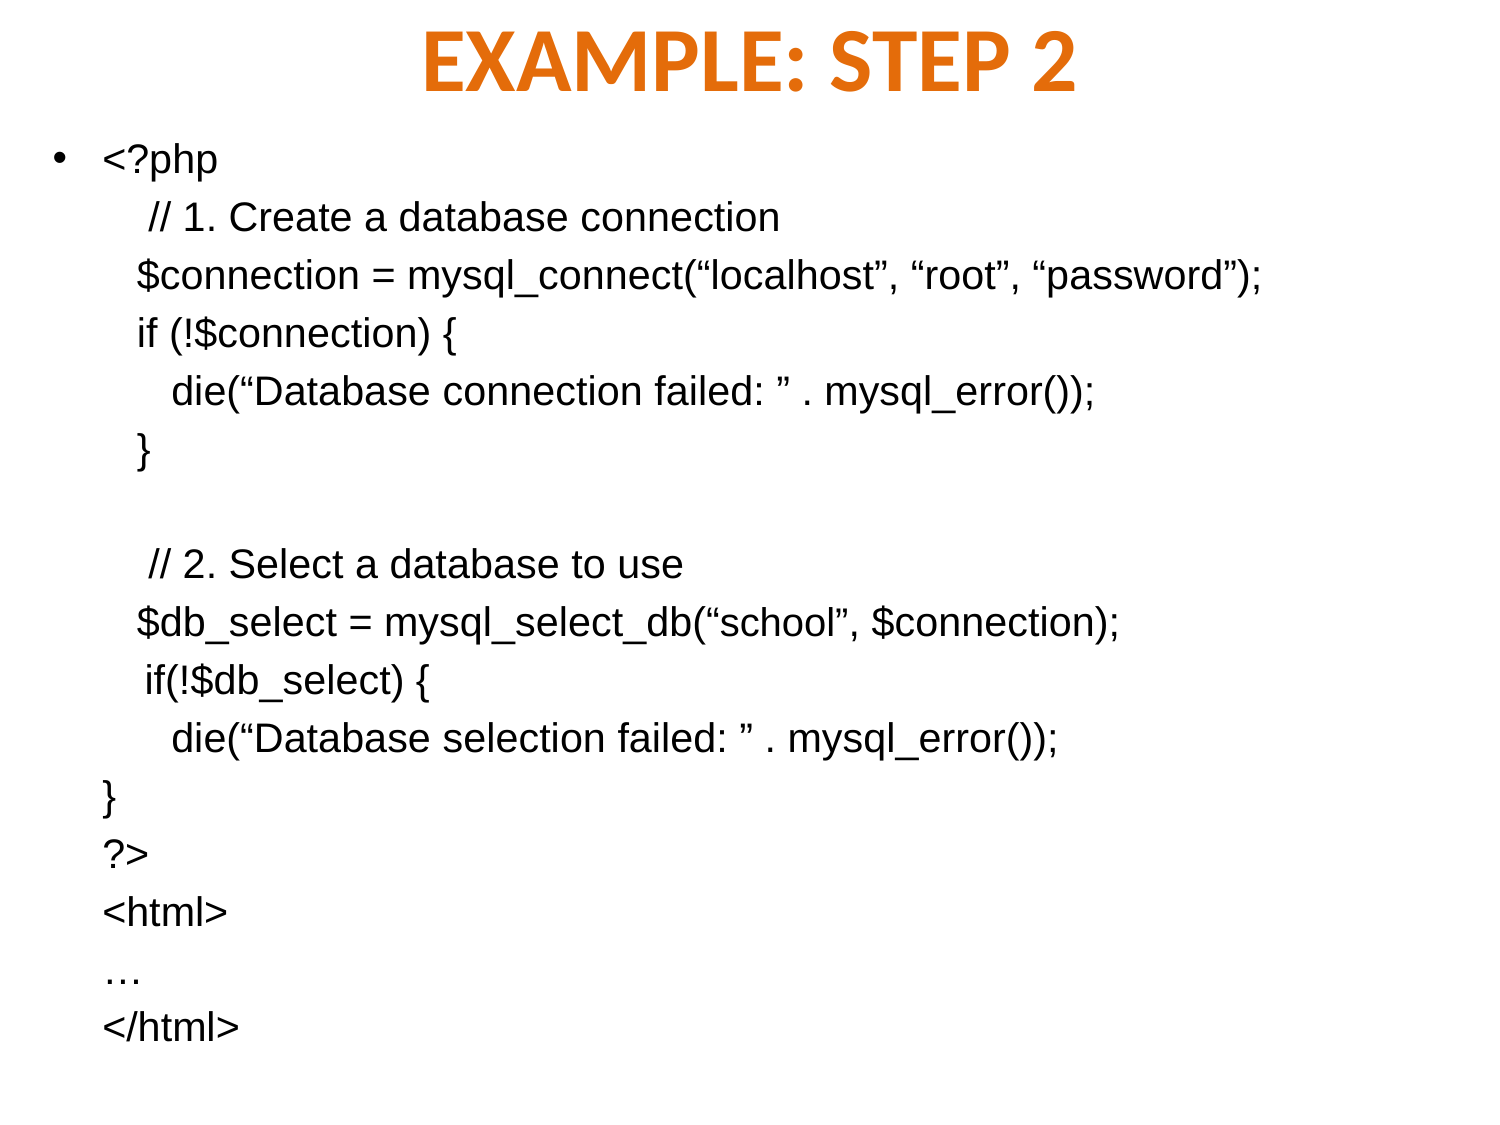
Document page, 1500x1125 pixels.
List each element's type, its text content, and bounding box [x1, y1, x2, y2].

title EXAMPLE: STEP 2 [75, 0, 1425, 113]
list <?php // 1. Create a database connection $connection = mysql_connect(“localhost”, “root”, “password”); if (!$connection) { die(“Database connection failed: ” . mysql_error()); } // 2. Select a database to use $db_select = mysql_select_db(“school”, $connection); if(!$db_select) { die(“Database selection failed: ” . mysql_error()); } ?> <html> … </html> [37, 125, 1475, 1063]
